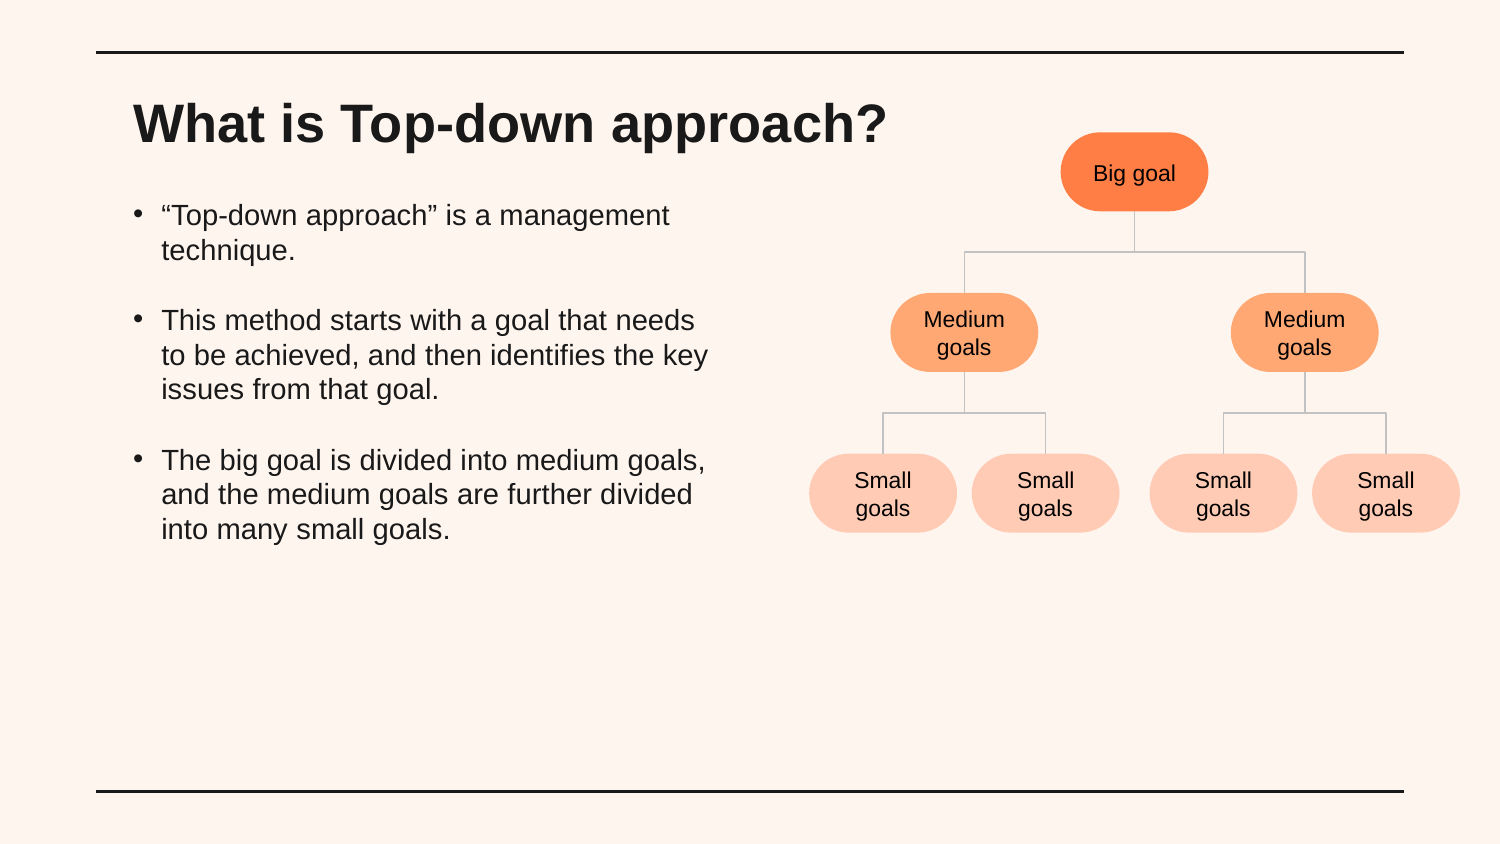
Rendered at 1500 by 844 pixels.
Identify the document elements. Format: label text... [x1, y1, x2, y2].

title What is Top-down approach? [118, 72, 933, 181]
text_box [808, 132, 1461, 533]
subtitle “Top-down approach” is a management technique. This method starts with a goal that needs to be achieved, and then identifies the key issues from that goal. The big goal is divided into medium goals, and the medium goals are further divided into many small goals. [118, 181, 738, 596]
